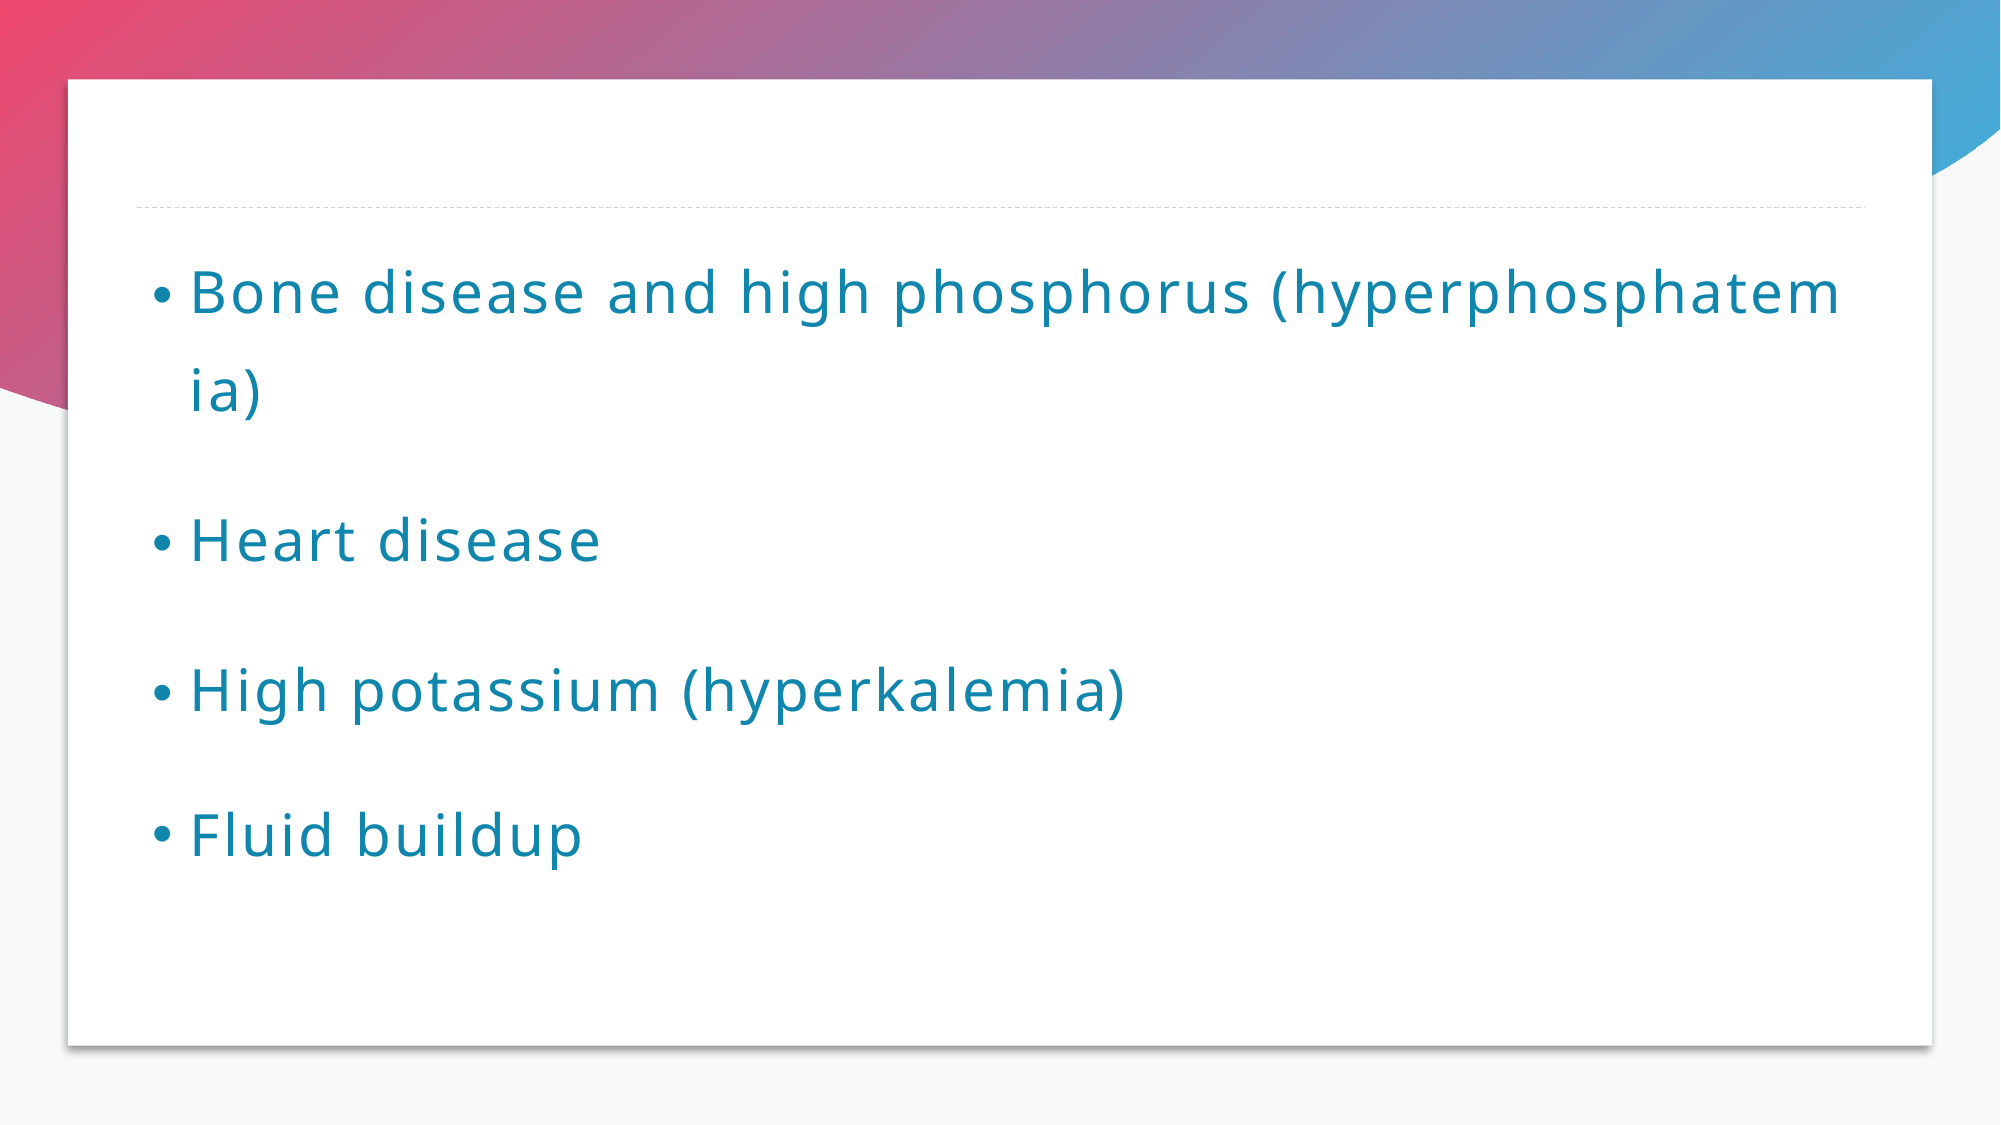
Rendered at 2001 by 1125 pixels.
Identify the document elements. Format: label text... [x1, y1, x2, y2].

list Bone disease and high phosphorus (hyperphosphatemia) Heart disease High potassium (hyperkalemia) Fluid buildup [137, 207, 1864, 1014]
